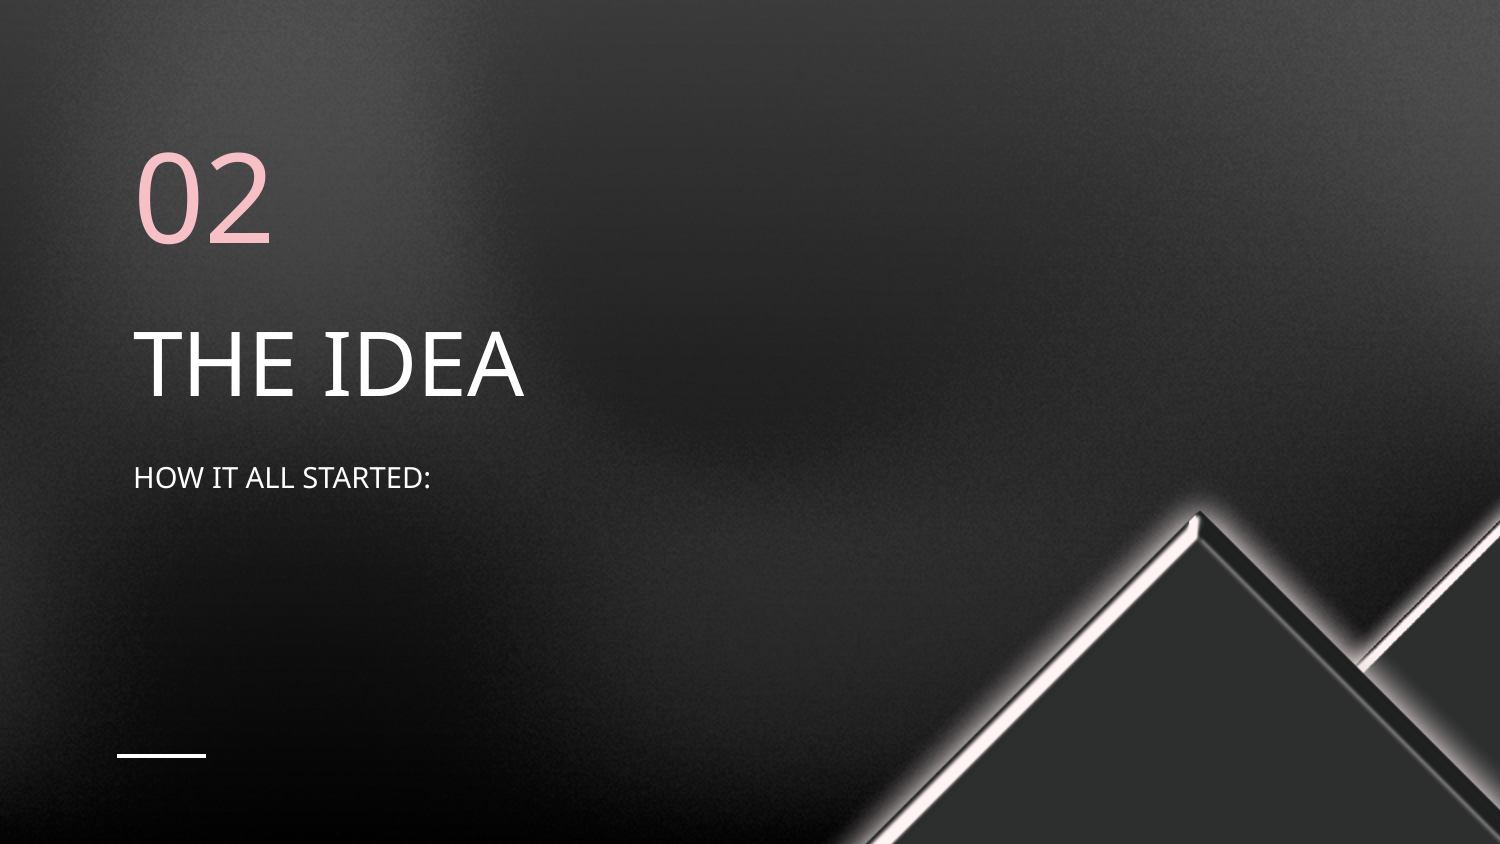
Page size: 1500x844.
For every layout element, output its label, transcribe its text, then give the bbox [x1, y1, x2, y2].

subtitle HOW IT ALL STARTED: [118, 443, 1049, 504]
title 02 [118, 94, 1174, 293]
title THE IDEA [118, 293, 1174, 432]
picture [651, 312, 1500, 844]
